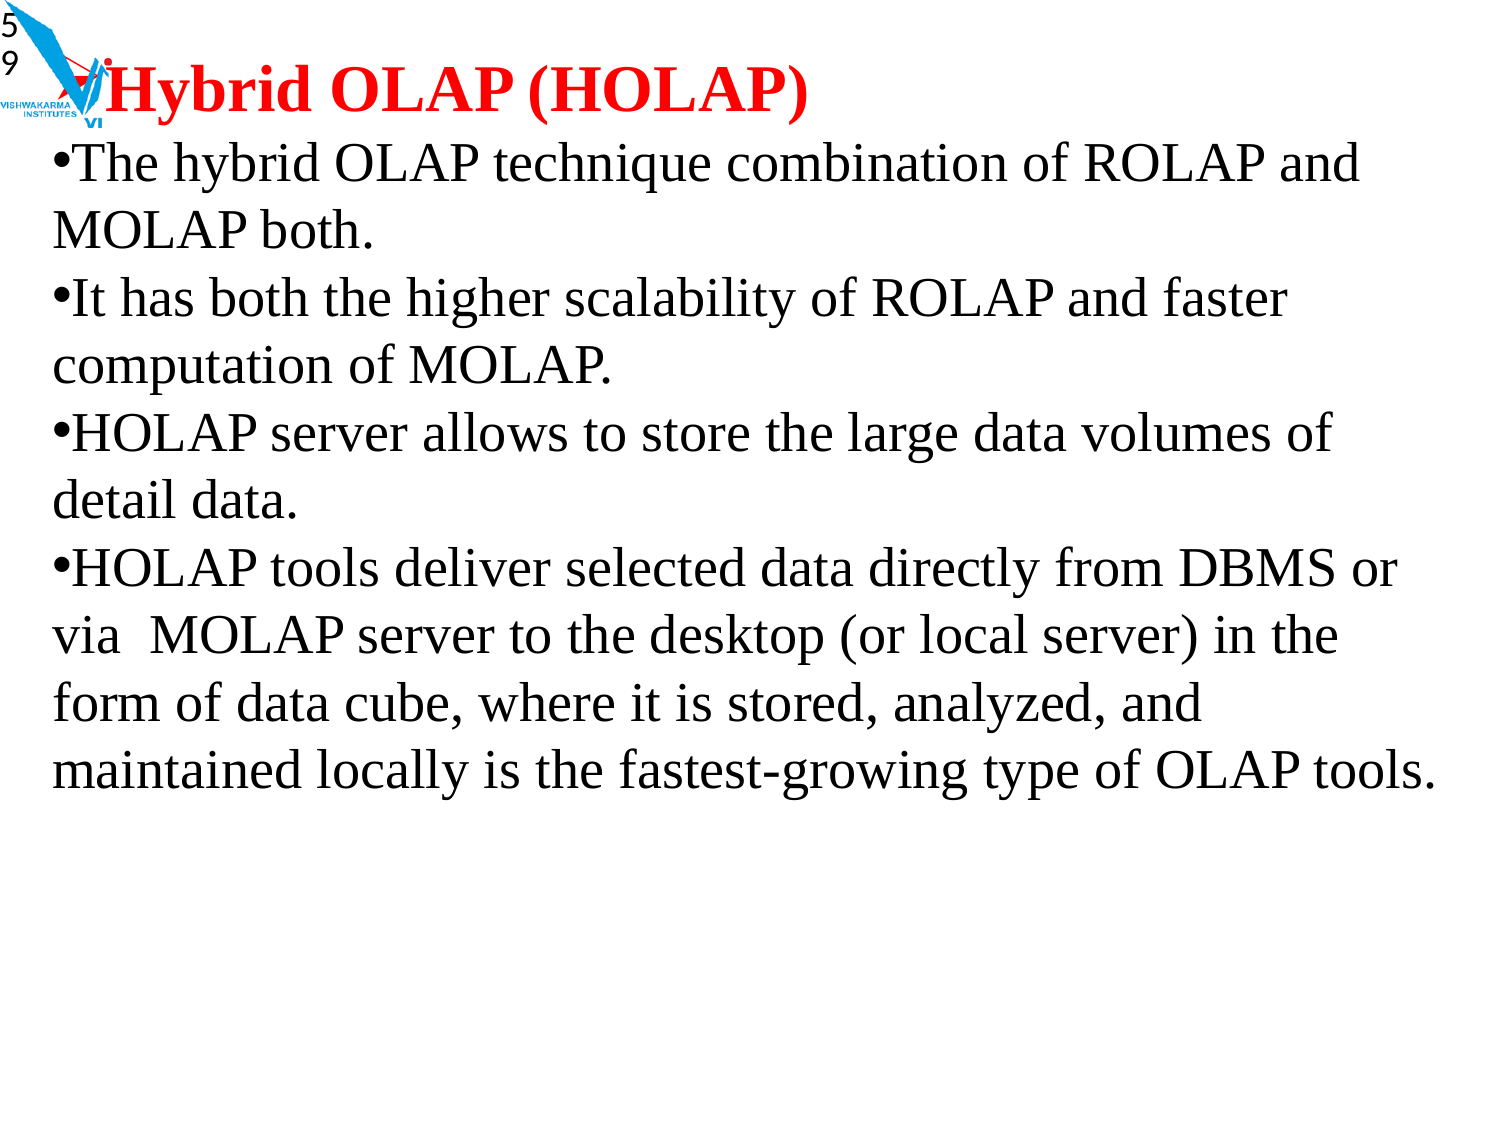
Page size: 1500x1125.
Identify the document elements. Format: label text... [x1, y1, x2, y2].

text_box Hybrid OLAP (HOLAP) The hybrid OLAP technique combination of ROLAP and MOLAP both. It has both the higher scalability of ROLAP and faster computation of MOLAP. HOLAP server allows to store the large data volumes of detail data. HOLAP tools deliver selected data directly from DBMS or via MOLAP server to the desktop (or local server) in the form of data cube, where it is stored, analyzed, and maintained locally is the fastest-growing type of OLAP tools. [37, 37, 1463, 1088]
picture [0, 0, 120, 135]
